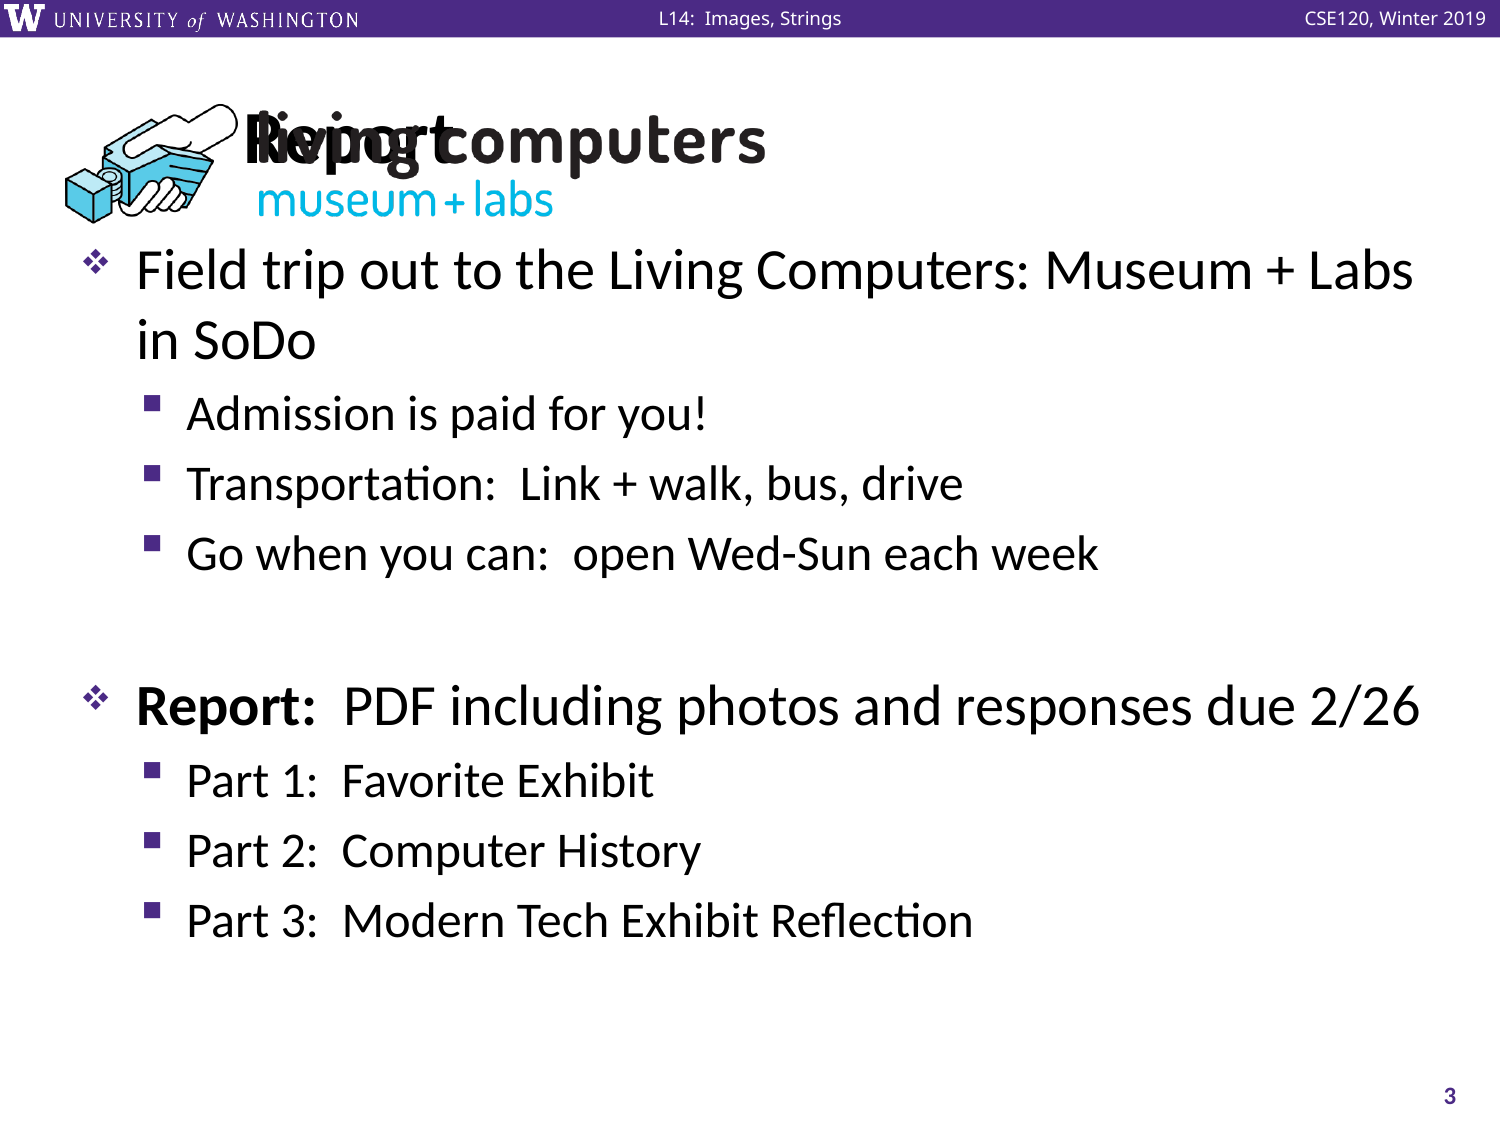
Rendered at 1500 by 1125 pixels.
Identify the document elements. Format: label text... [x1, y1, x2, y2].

picture [64, 103, 765, 224]
picture [4, 4, 358, 32]
slide_number 3 [1400, 1065, 1500, 1125]
list Field trip out to the Living Computers: Museum + Labs in SoDo Admission is paid for you! Transportation: Link + walk, bus, drive Go when you can: open Wed-Sun each week Report: PDF including photos and responses due 2/26 Part 1: Favorite Exhibit Part 2: Computer History Part 3: Modern Tech Exhibit Reflection [64, 223, 1438, 1040]
title Report [58, 71, 1438, 197]
